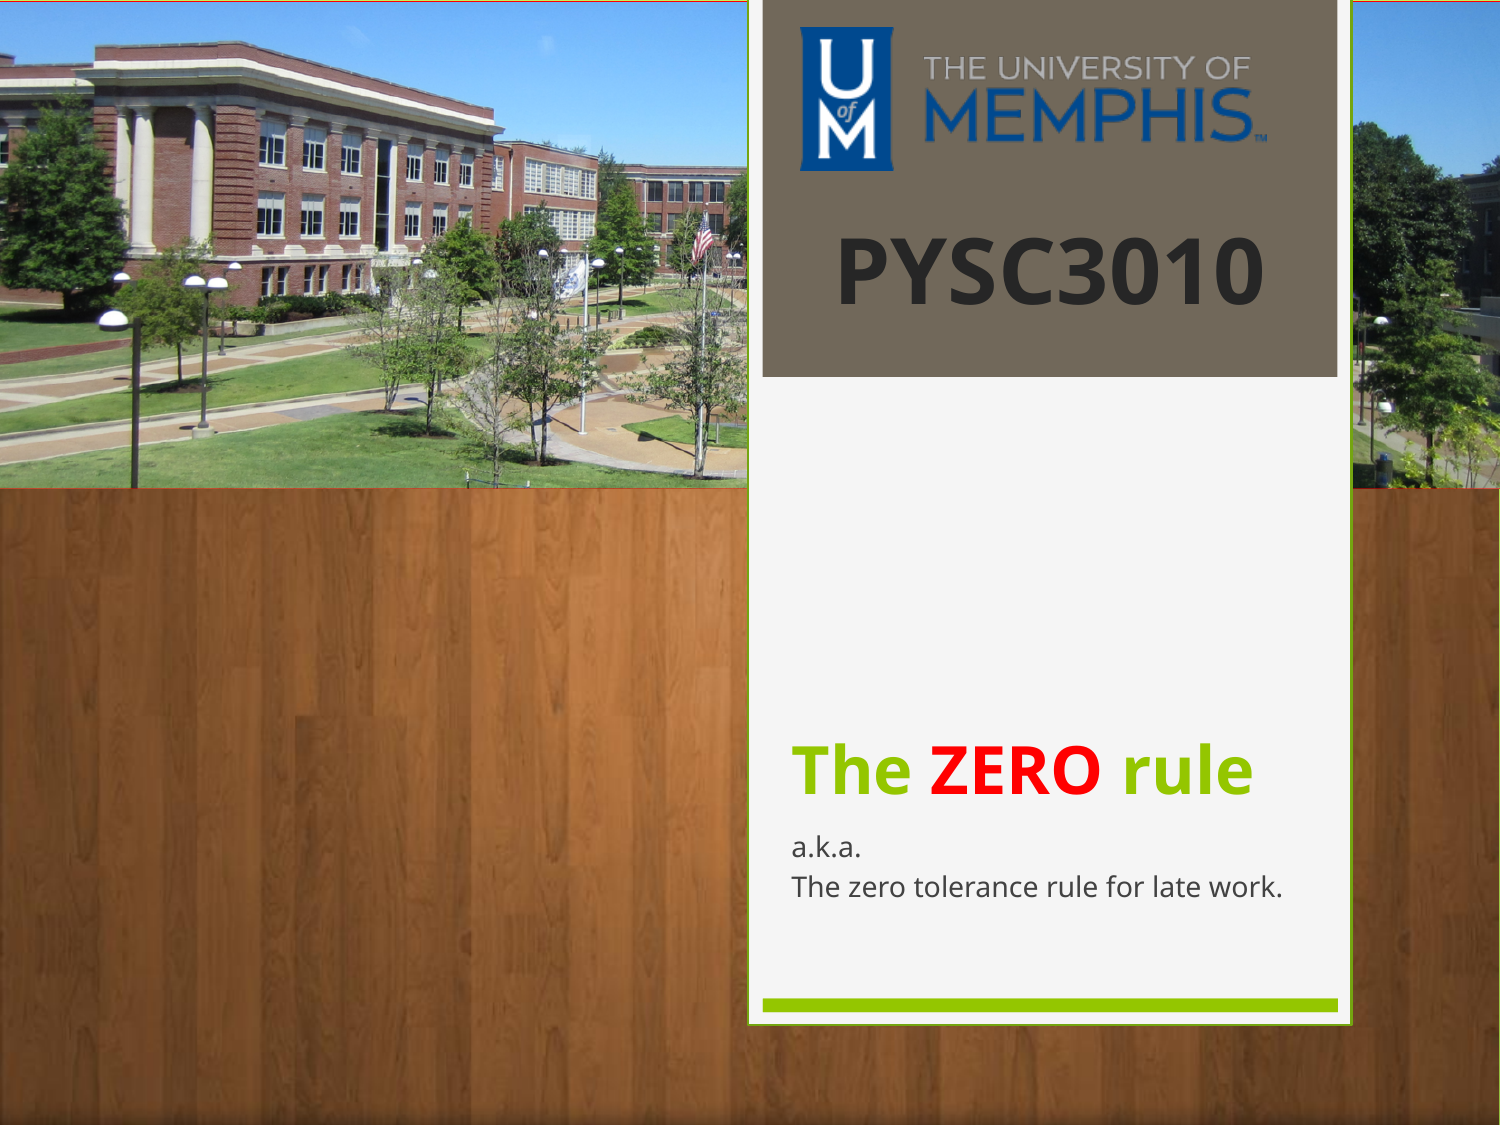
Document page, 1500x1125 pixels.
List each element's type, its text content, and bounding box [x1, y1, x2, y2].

title The ZERO rule [776, 444, 1320, 816]
picture [0, 1, 1500, 1125]
picture [800, 27, 1267, 171]
subtitle a.k.a. The zero tolerance rule for late work. [776, 821, 1320, 933]
